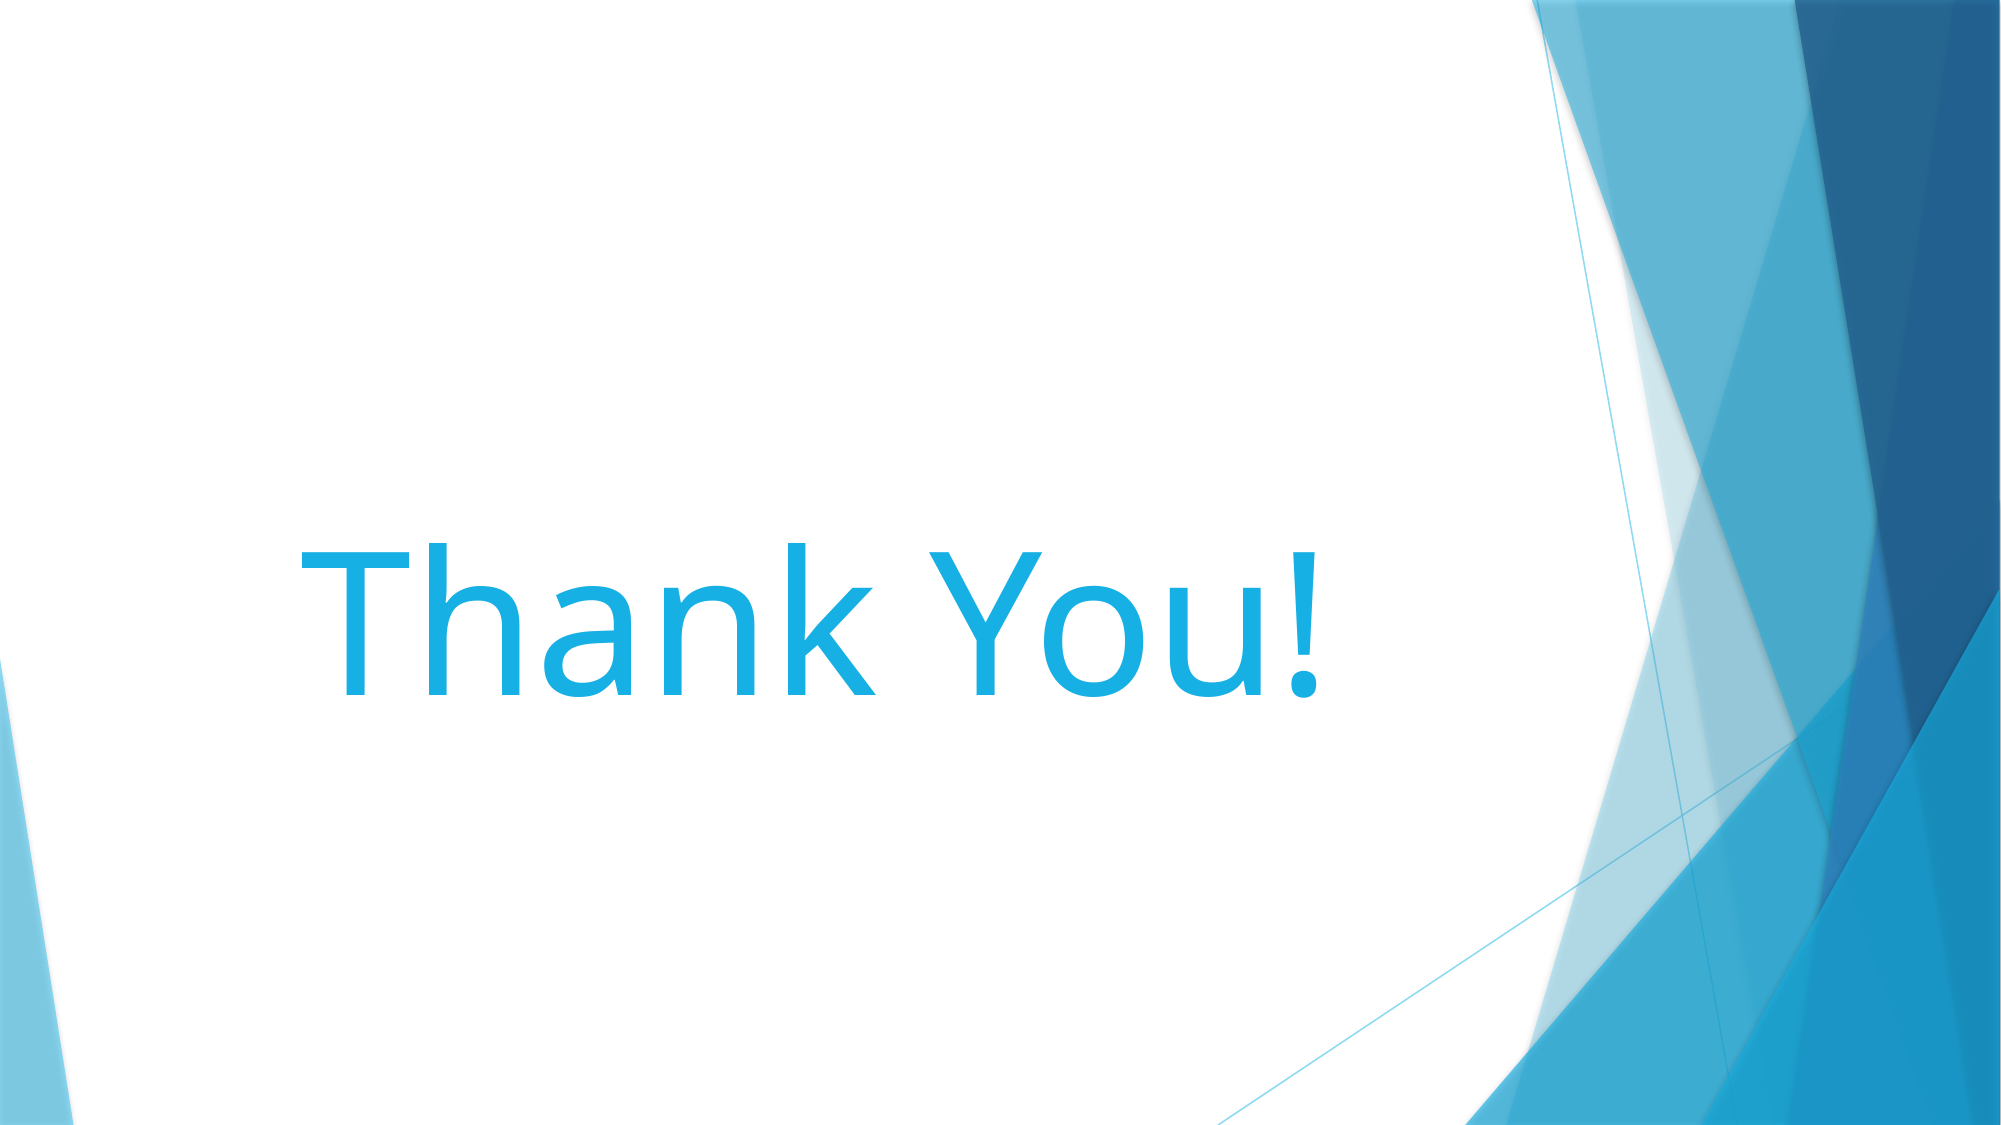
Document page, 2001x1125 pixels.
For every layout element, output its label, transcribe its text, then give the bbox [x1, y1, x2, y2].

title Thank You! [111, 443, 1522, 743]
